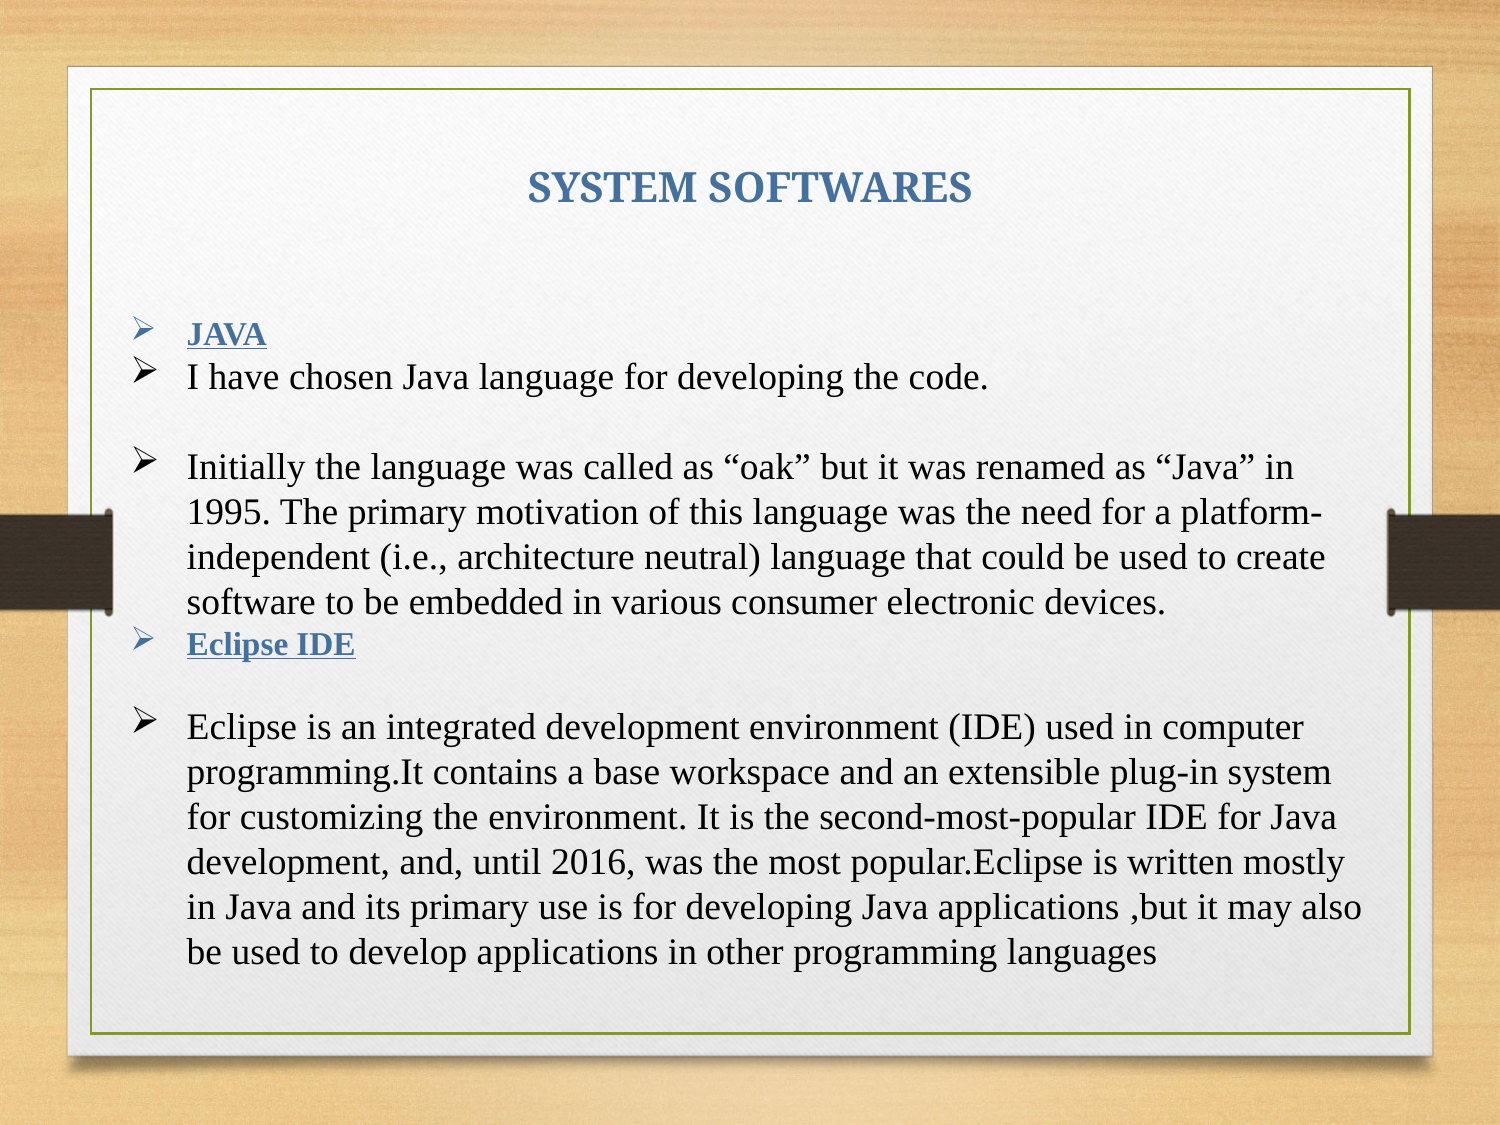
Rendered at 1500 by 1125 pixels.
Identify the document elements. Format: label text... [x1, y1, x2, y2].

picture [0, 0, 1500, 1125]
text_box JAVA I have chosen Java language for developing the code. Initially the language was called as “oak” but it was renamed as “Java” in 1995. The primary motivation of this language was the need for a platform-independent (i.e., architecture neutral) language that could be used to create software to be embedded in various consumer electronic devices. Eclipse IDE Eclipse is an integrated development environment (IDE) used in computer programming.It contains a base workspace and an extensible plug-in system for customizing the environment. It is the second-most-popular IDE for Java development, and, until 2016, was the most popular.Eclipse is written mostly in Java and its primary use is for developing Java applications ,but it may also be used to develop applications in other programming languages [115, 304, 1385, 1025]
title SYSTEM SOFTWARES [193, 150, 1309, 222]
